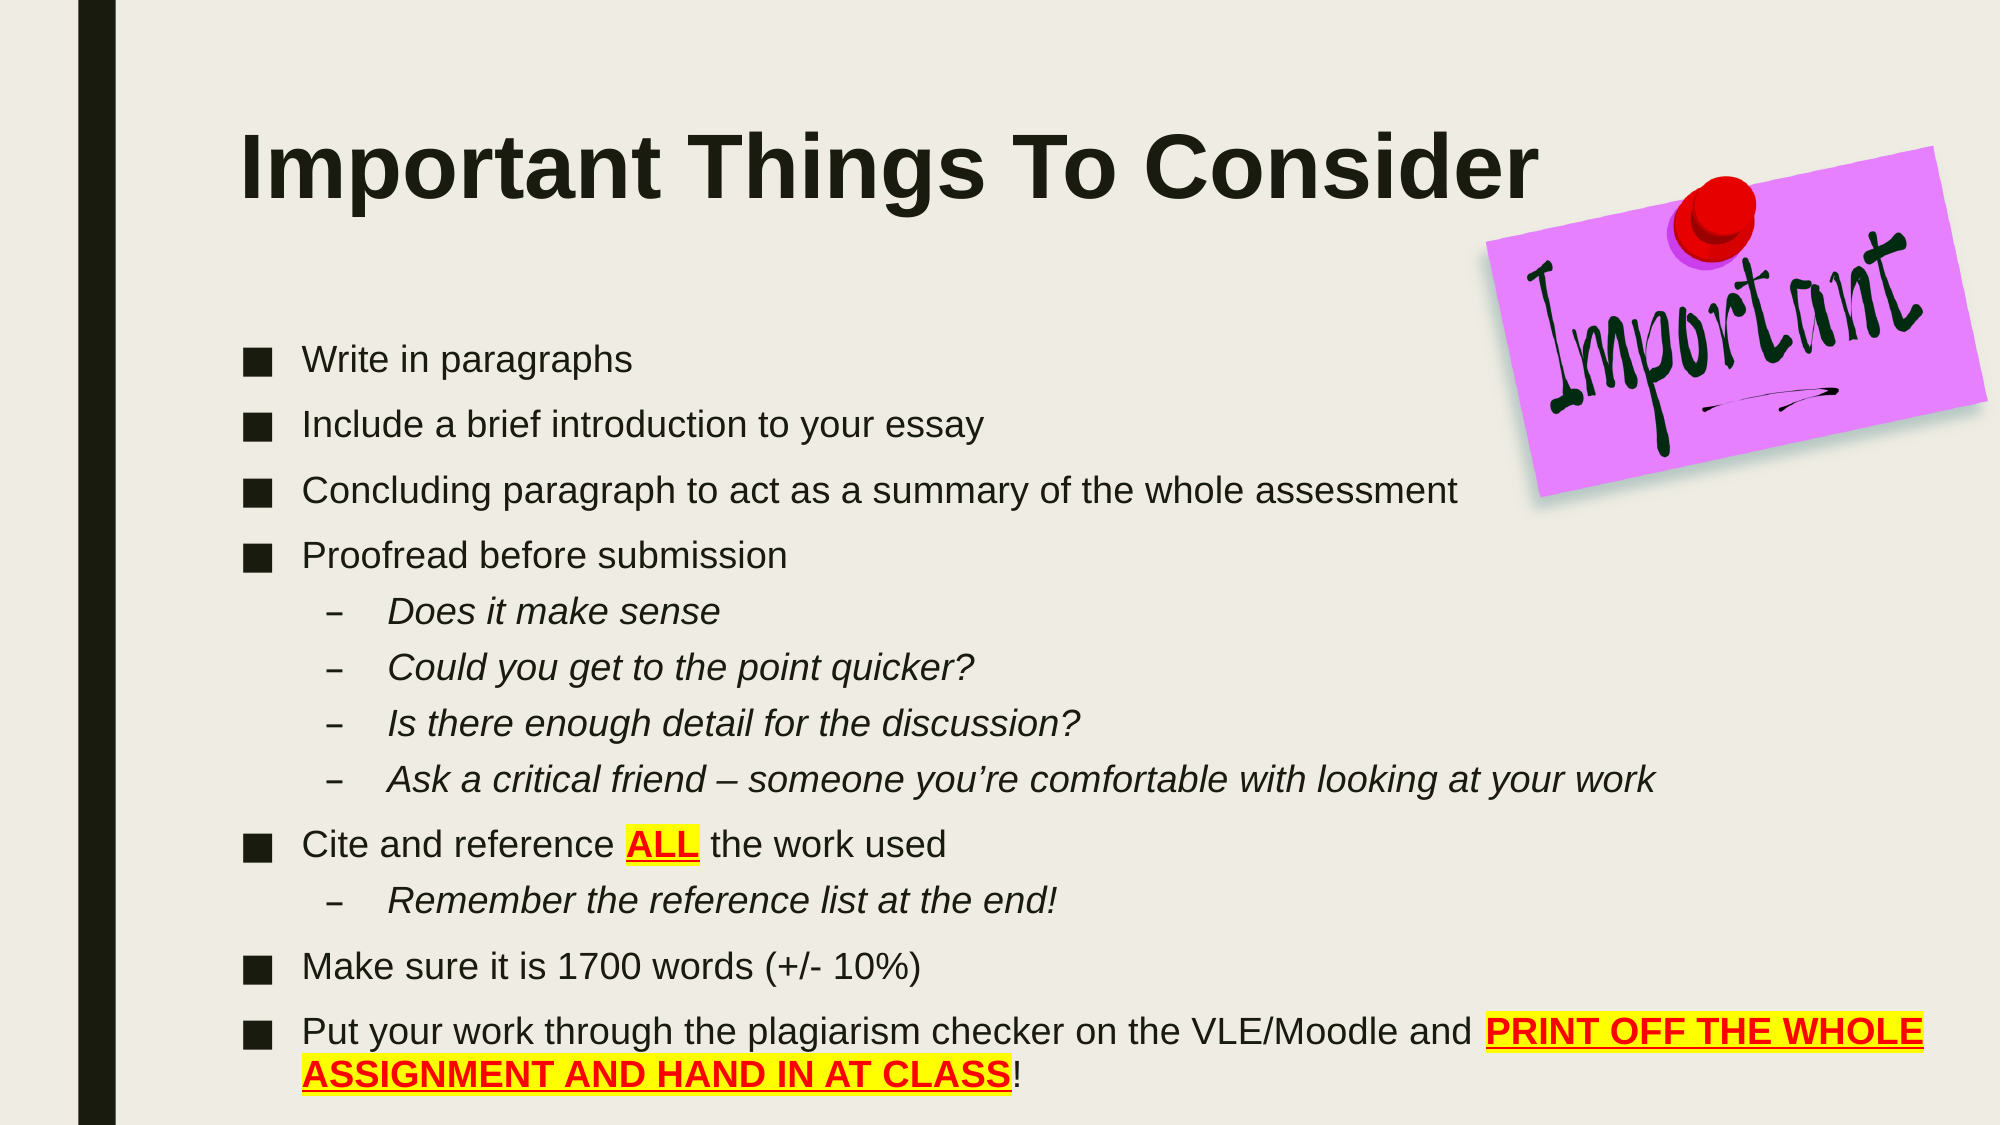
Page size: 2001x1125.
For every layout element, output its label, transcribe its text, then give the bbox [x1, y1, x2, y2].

title Important Things To Consider [225, 112, 1587, 305]
list Write in paragraphs Include a brief introduction to your essay Concluding paragraph to act as a summary of the whole assessment Proofread before submission Does it make sense Could you get to the point quicker? Is there enough detail for the discussion? Ask a critical friend – someone you’re comfortable with looking at your work Cite and reference ALL the work used Remember the reference list at the end! Make sure it is 1700 words (+/- 10%) Put your work through the plagiarism checker on the VLE/Moodle and PRINT OFF THE WHOLE ASSIGNMENT AND HAND IN AT CLASS! [225, 330, 1941, 1110]
picture [1462, 140, 2000, 520]
